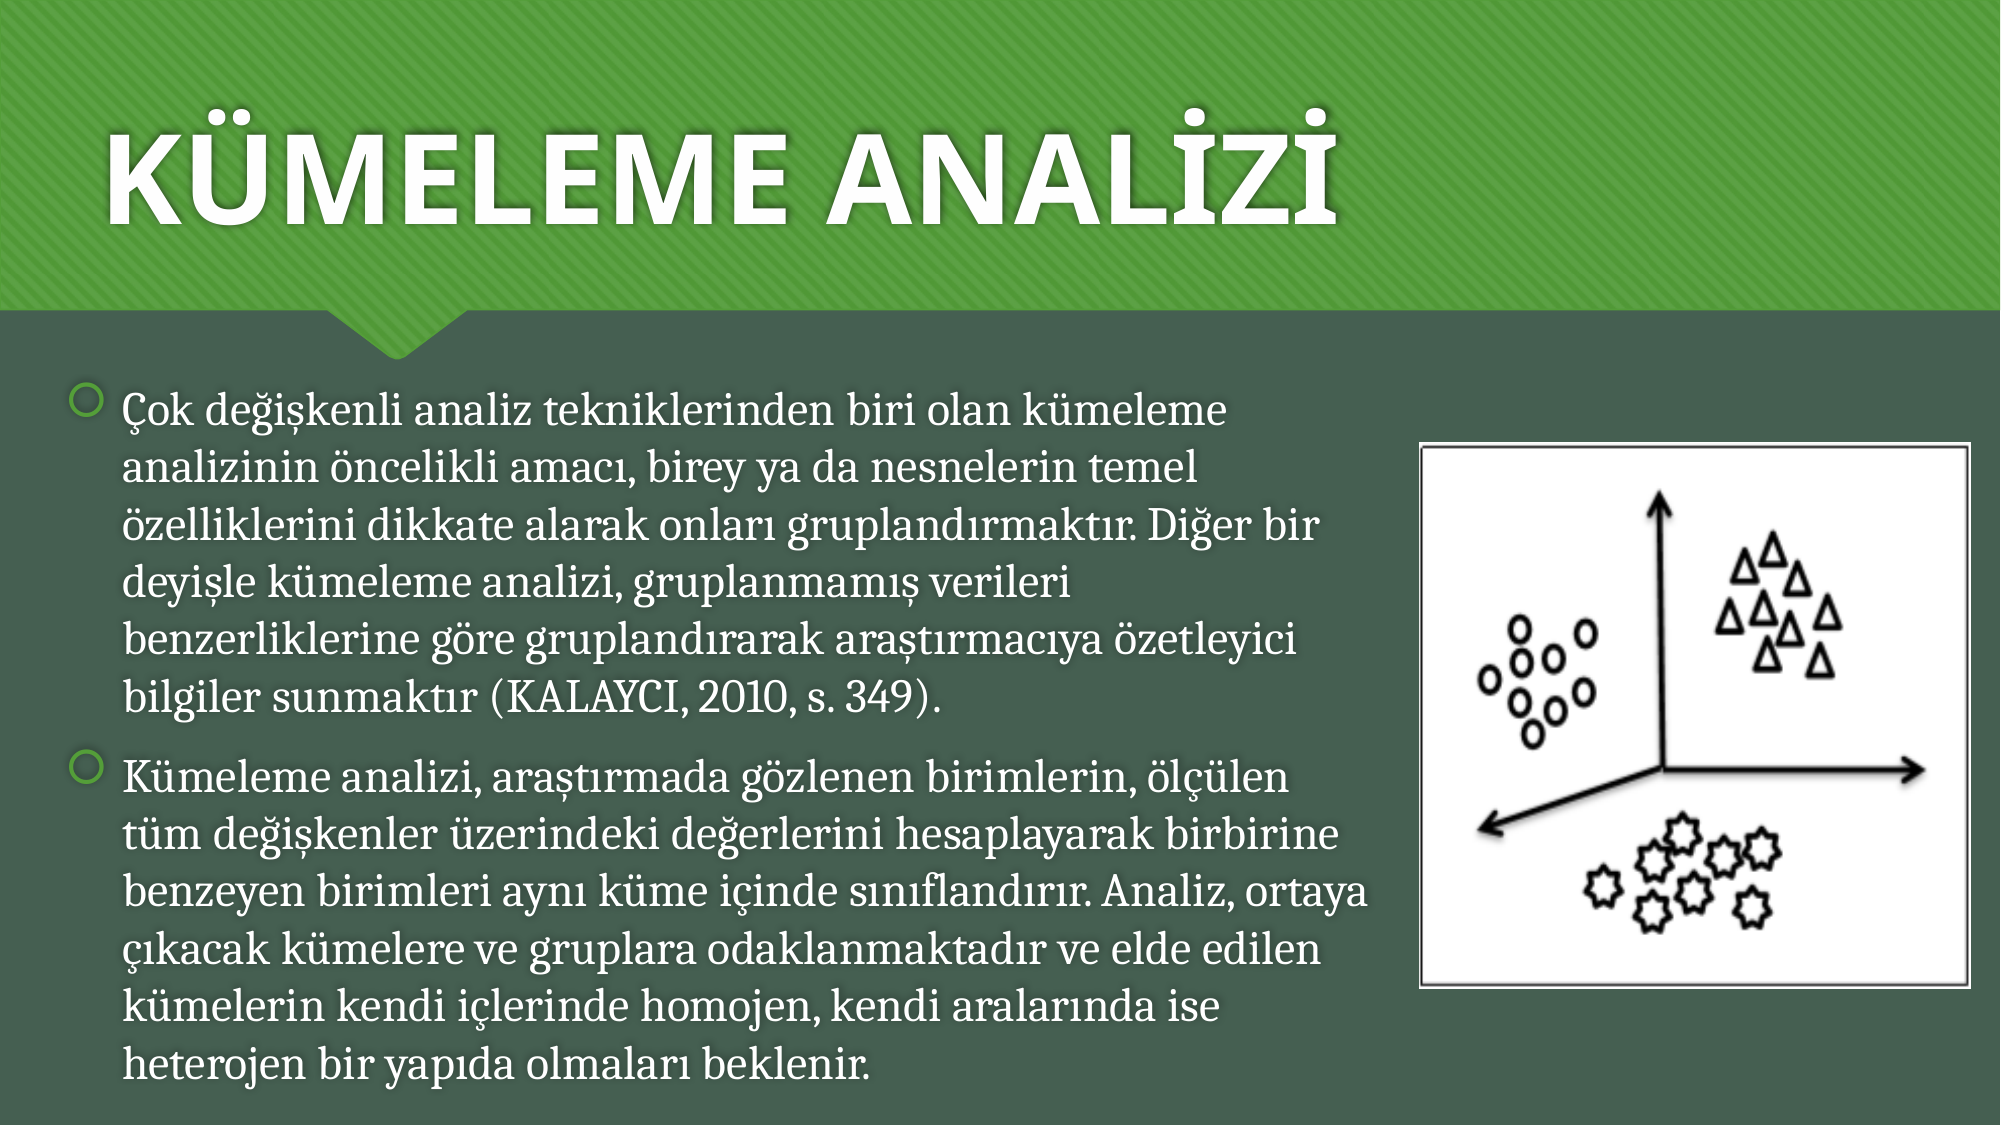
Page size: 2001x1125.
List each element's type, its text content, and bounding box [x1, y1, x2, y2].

picture [1419, 441, 1971, 989]
title KÜMELEME ANALİZİ [84, 97, 1819, 257]
list Çok değişkenli analiz tekniklerinden biri olan kümeleme analizinin öncelikli amacı, birey ya da nesnelerin temel özelliklerini dikkate alarak onları gruplandırmaktır. Diğer bir deyişle kümeleme analizi, gruplanmamış verileri benzerliklerine göre gruplandırarak araştırmacıya özetleyici bilgiler sunmaktır (KALAYCI, 2010, s. 349). Kümeleme analizi, araştırmada gözlenen birimlerin, ölçülen tüm değişkenler üzerindeki değerlerini hesaplayarak birbirine benzeyen birimleri aynı küme içinde sınıflandırır. Analiz, ortaya çıkacak kümelere ve gruplara odaklanmaktadır ve elde edilen kümelerin kendi içlerinde homojen, kendi aralarında ise heterojen bir yapıda olmaları beklenir. [50, 442, 1393, 1104]
